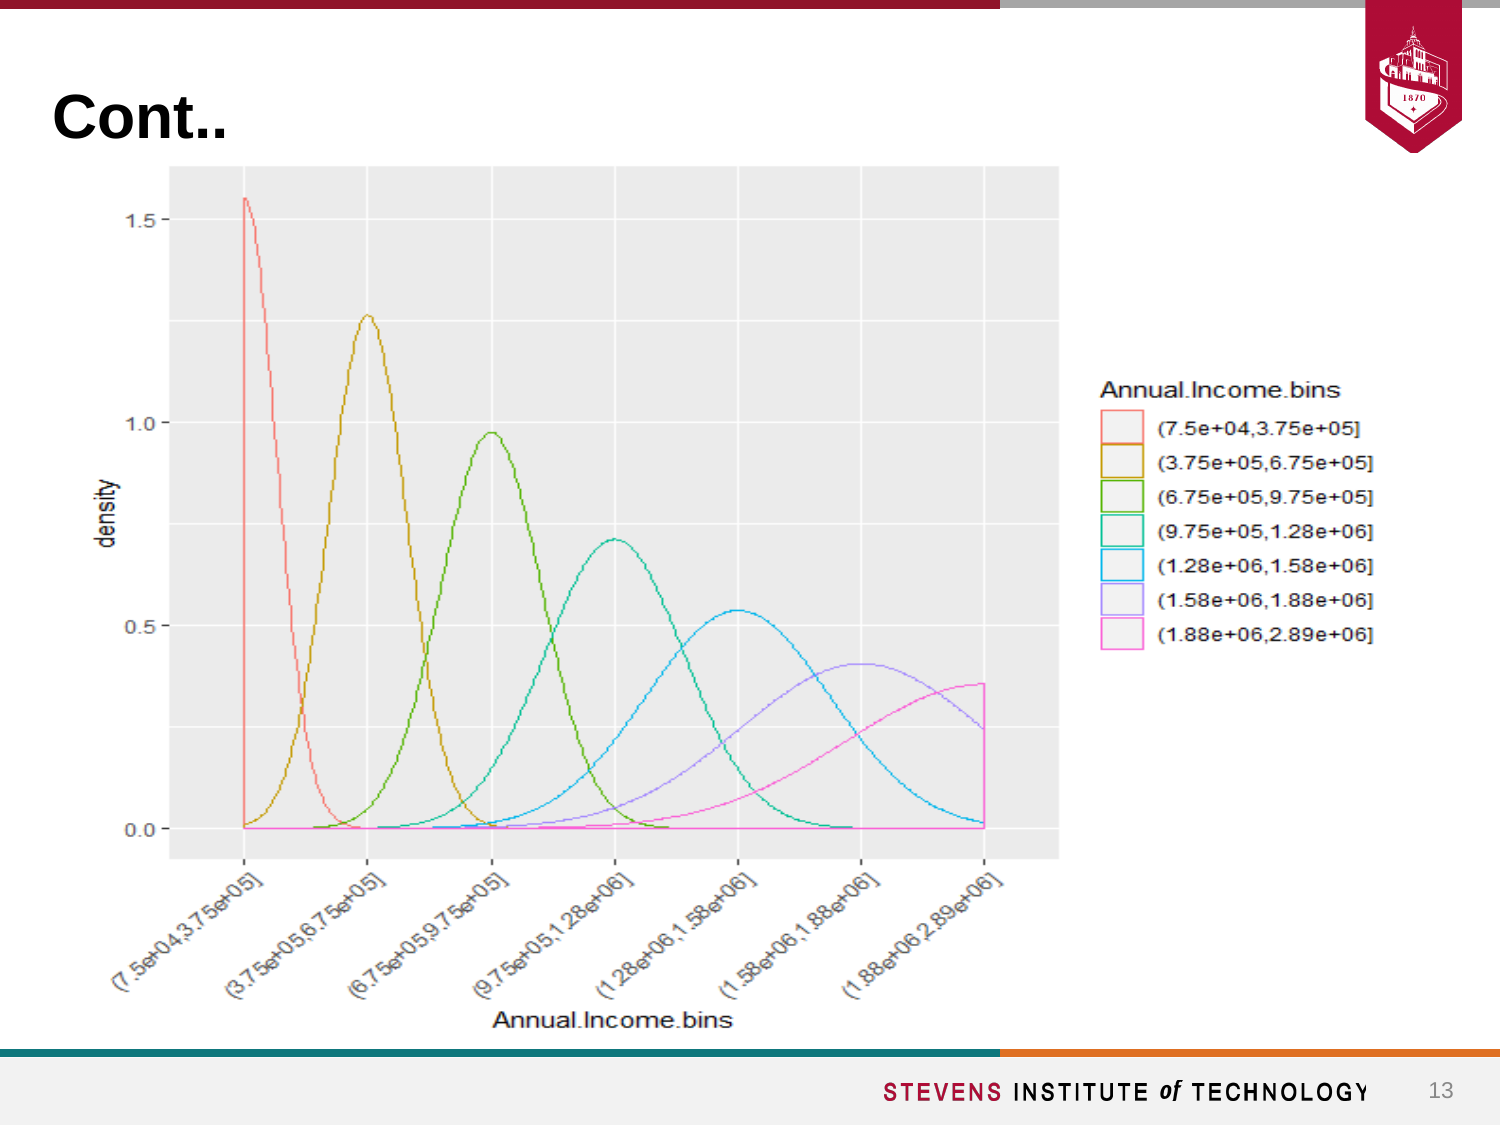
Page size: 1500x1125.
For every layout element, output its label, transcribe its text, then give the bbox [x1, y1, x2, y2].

slide_number 13 [1401, 1059, 1481, 1120]
title Cont.. [37, 68, 1236, 157]
picture [1365, 0, 1462, 153]
picture [76, 156, 1403, 1043]
picture [884, 1080, 1366, 1101]
